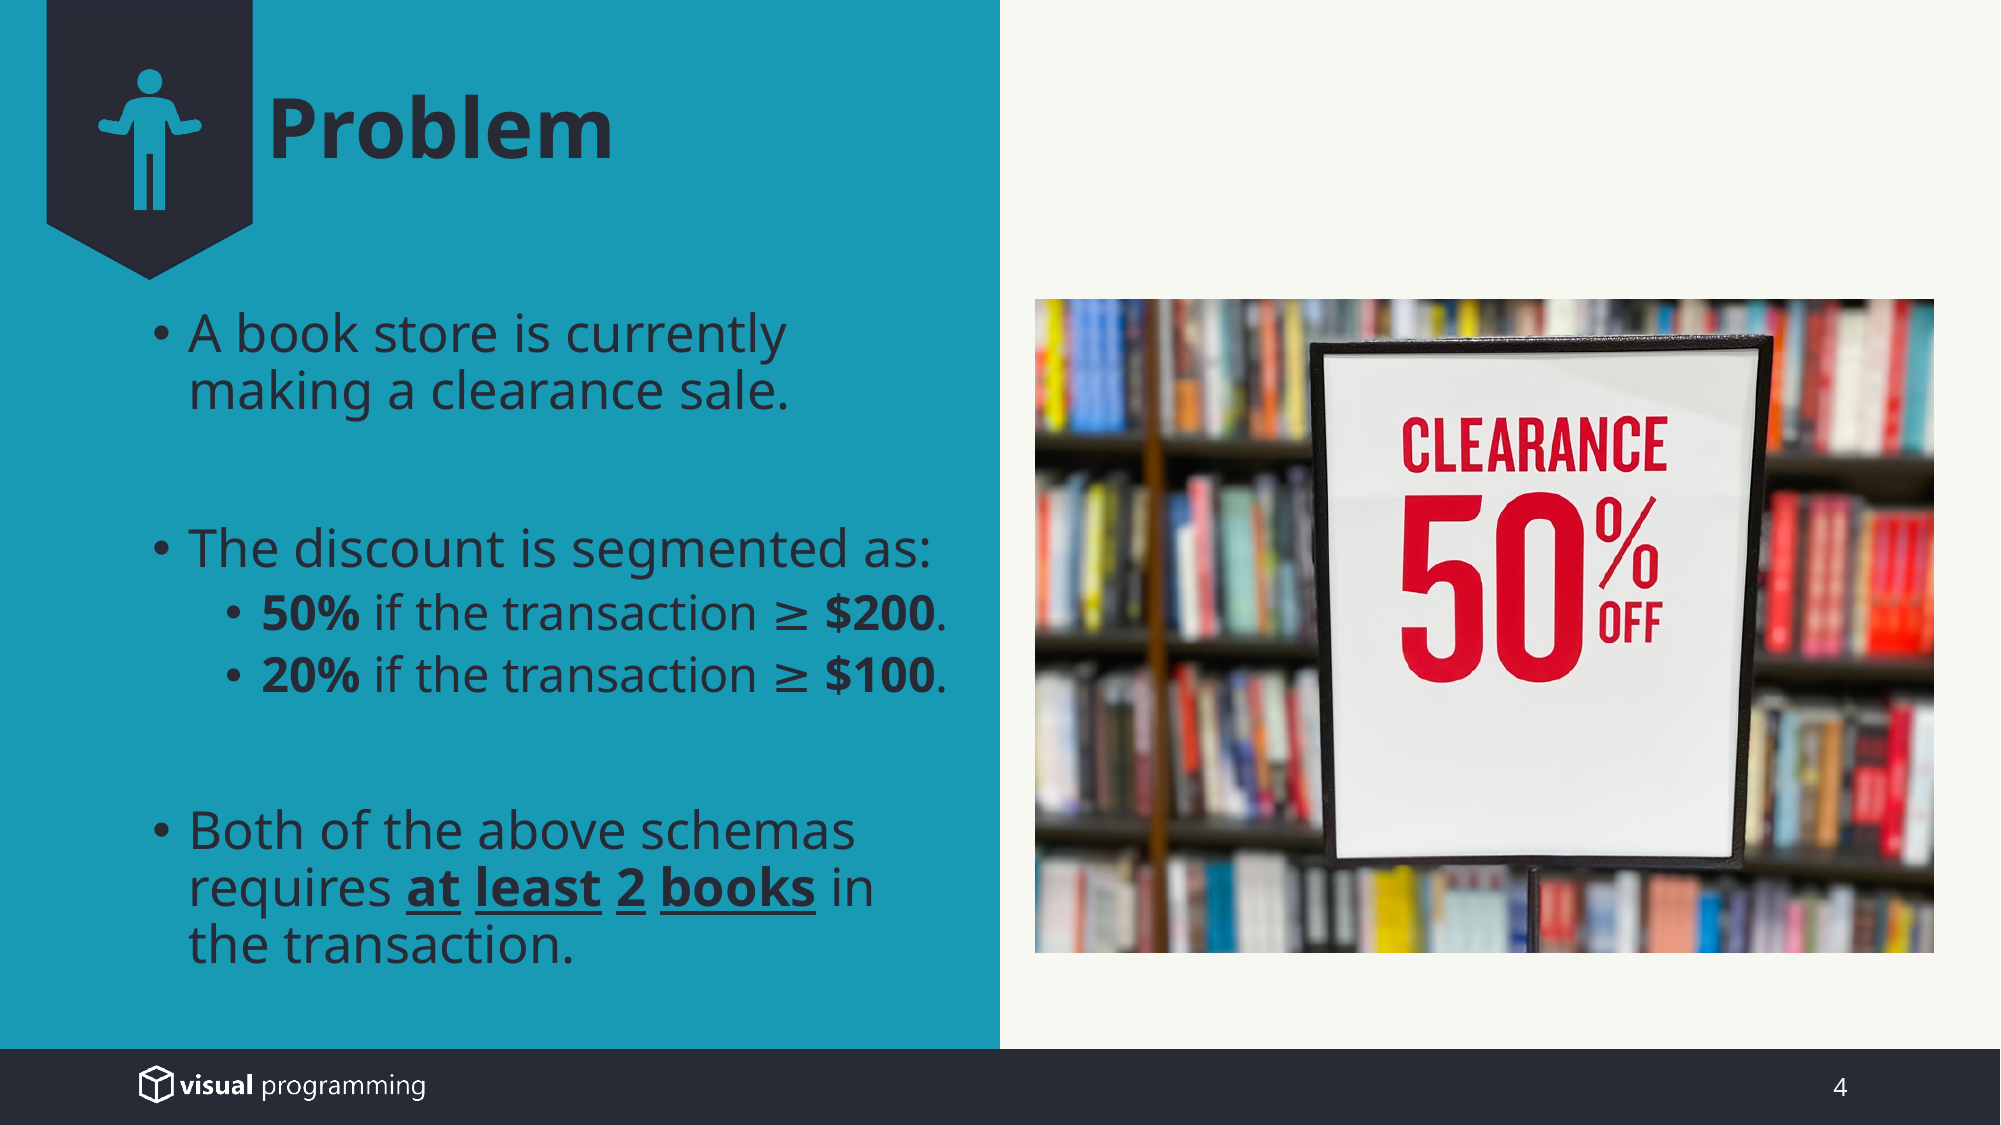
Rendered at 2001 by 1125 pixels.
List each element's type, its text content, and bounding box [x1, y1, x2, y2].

picture [74, 64, 225, 215]
list A book store is currently making a clearance sale. The discount is segmented as: 50% if the transaction ≥ $200. 20% if the transaction ≥ $100. Both of the above schemas requires at least 2 books in the transaction. [137, 299, 974, 1014]
picture [1035, 299, 1934, 953]
slide_number 4 [1751, 1058, 1863, 1119]
picture [137, 1059, 443, 1117]
title Problem [251, 23, 974, 241]
